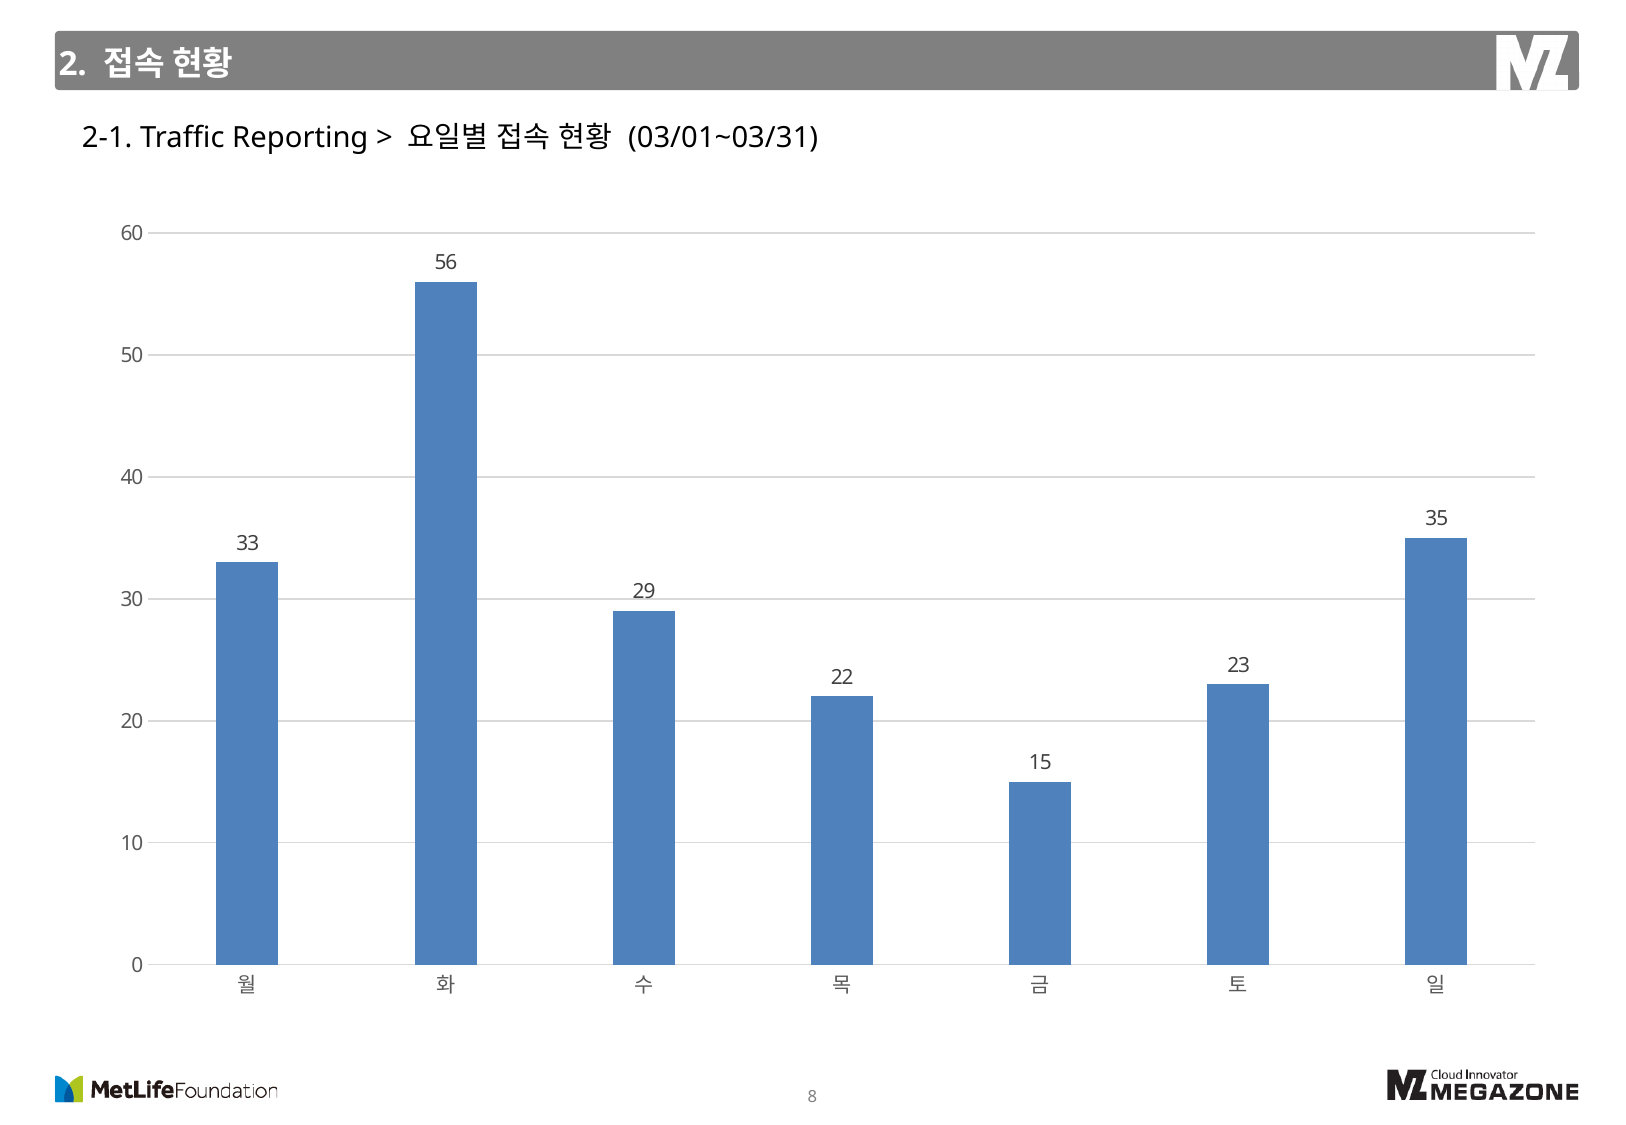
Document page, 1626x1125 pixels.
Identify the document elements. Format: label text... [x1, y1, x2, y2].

picture [54, 1075, 278, 1104]
slide_number 8 [795, 1080, 830, 1114]
picture [1496, 35, 1568, 90]
chart [78, 210, 1559, 1032]
picture [1385, 1067, 1580, 1102]
text_box 2. 접속 현황 [51, 34, 241, 90]
text_box 2-1. Traffic Reporting > 요일별 접속 현황 (03/01~03/31) [74, 111, 827, 161]
